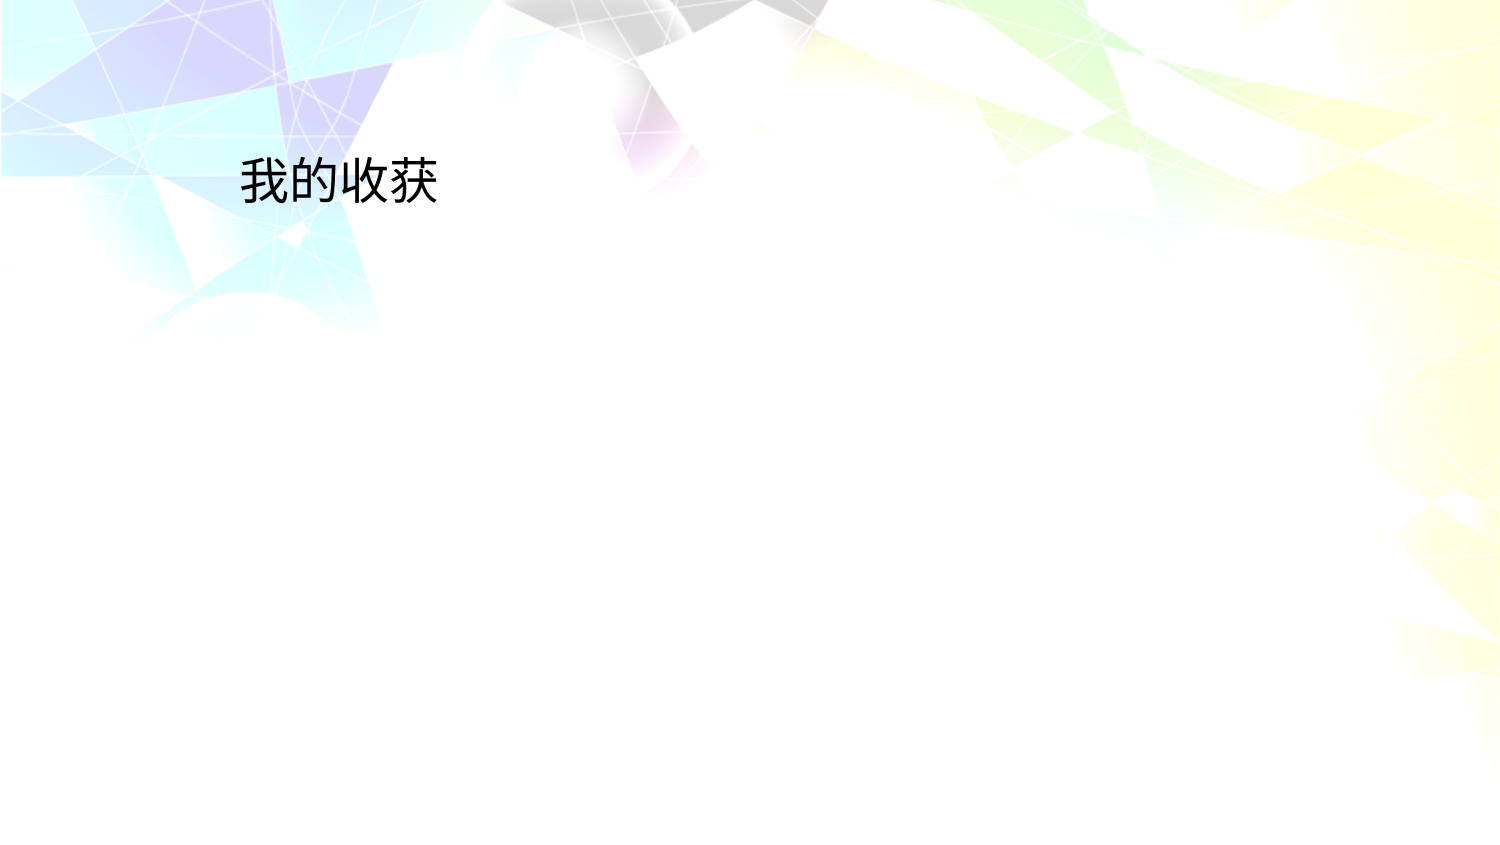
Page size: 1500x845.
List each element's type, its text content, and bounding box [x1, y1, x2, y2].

list 我的收获 [74, 71, 1426, 755]
